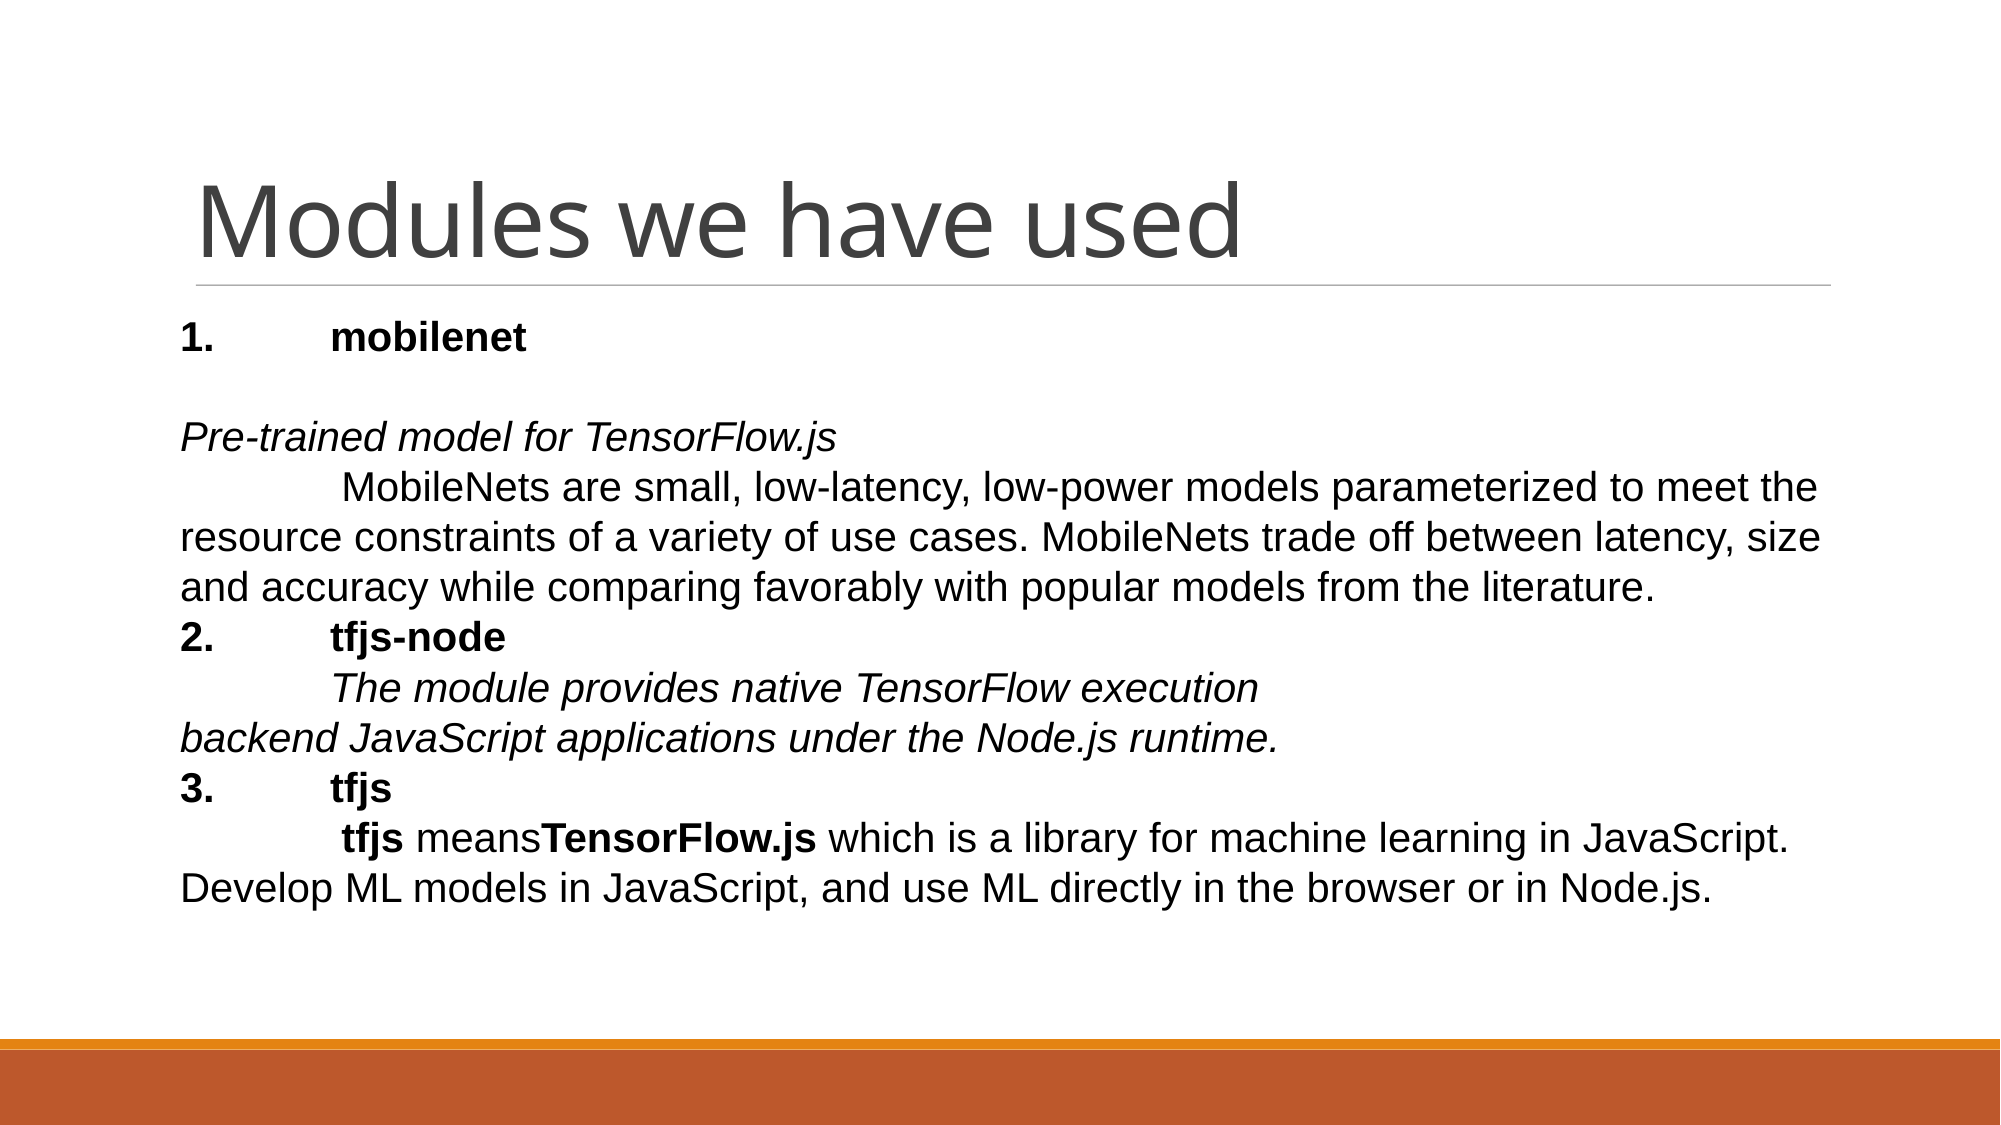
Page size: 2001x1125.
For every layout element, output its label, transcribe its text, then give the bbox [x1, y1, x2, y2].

text_box 1. mobilenet Pre-trained model for TensorFlow.js MobileNets are small, low-latency, low-power models parameterized to meet the resource constraints of a variety of use cases. MobileNets trade off between latency, size and accuracy while comparing favorably with popular models from the literature. 2. tfjs-node The module provides native TensorFlow execution backend JavaScript applications under the Node.js runtime. 3. tfjs tfjs meansTensorFlow.js which is a library for machine learning in JavaScript. Develop ML models in JavaScript, and use ML directly in the browser or in Node.js. [180, 302, 1830, 963]
text_box Modules we have used [180, 47, 1830, 285]
